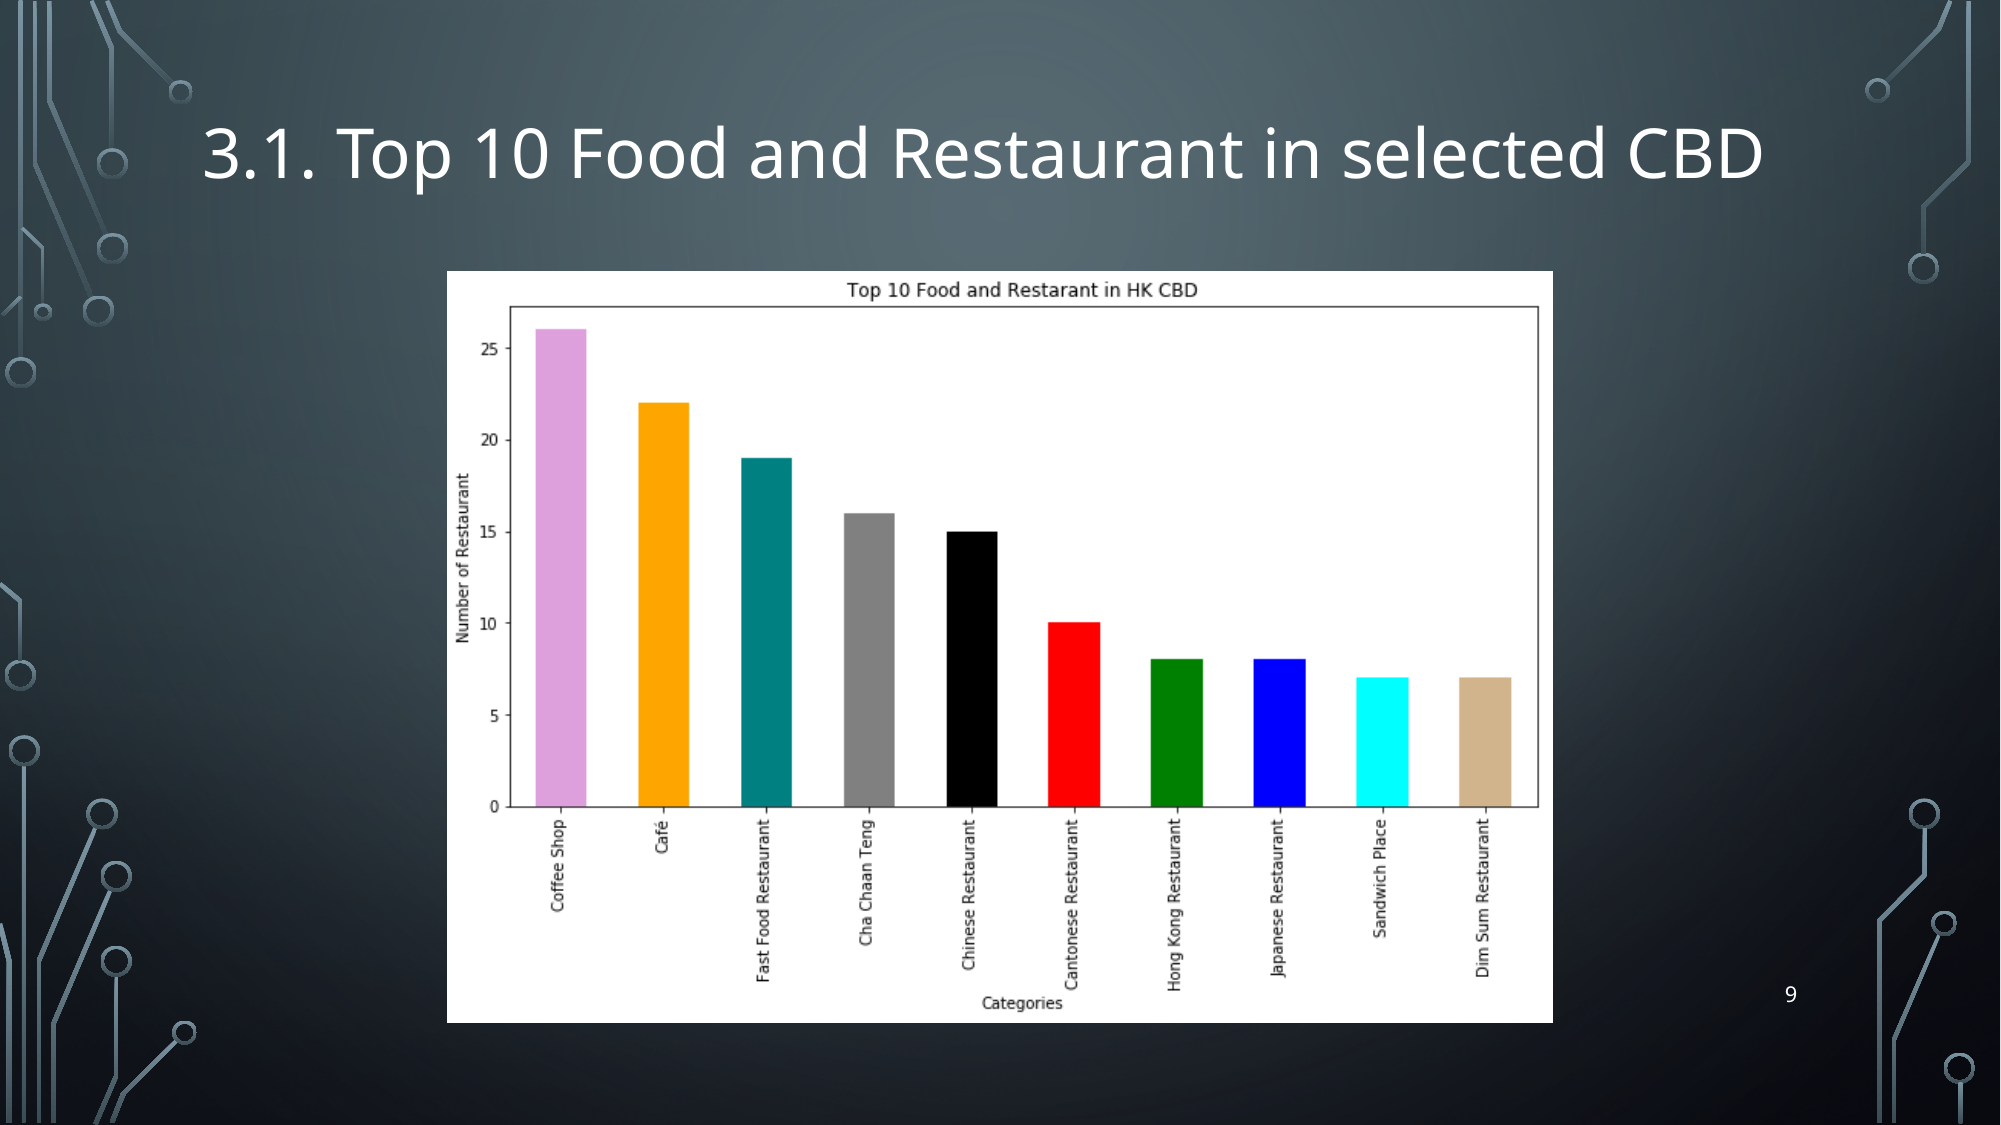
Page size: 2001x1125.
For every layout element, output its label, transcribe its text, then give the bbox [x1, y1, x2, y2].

slide_number 9 [1685, 965, 1813, 1025]
title 3.1. Top 10 Food and Restaurant in selected CBD [187, 102, 1813, 210]
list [446, 270, 1554, 1023]
